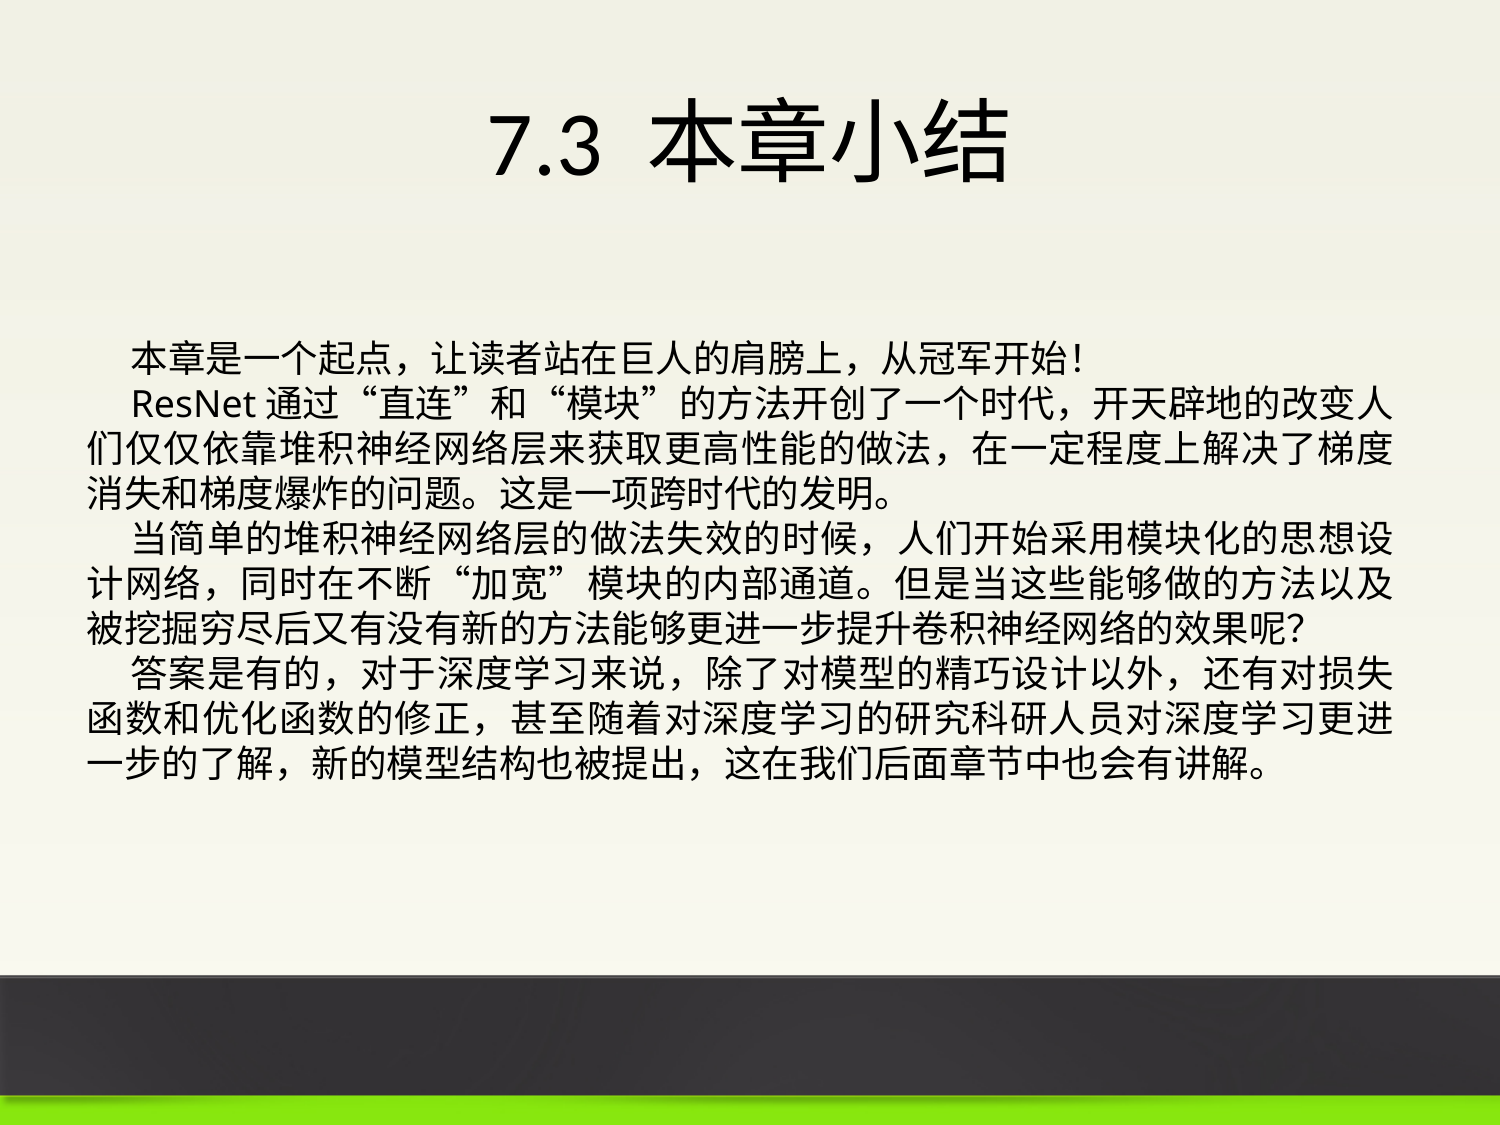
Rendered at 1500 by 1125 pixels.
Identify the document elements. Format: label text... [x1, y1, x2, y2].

text_box 本章是一个起点，让读者站在巨人的肩膀上，从冠军开始！ ResNet通过“直连”和“模块”的方法开创了一个时代，开天辟地的改变人们仅仅依靠堆积神经网络层来获取更高性能的做法，在一定程度上解决了梯度消失和梯度爆炸的问题。这是一项跨时代的发明。 当简单的堆积神经网络层的做法失效的时候，人们开始采用模块化的思想设计网络，同时在不断“加宽”模块的内部通道。但是当这些能够做的方法以及被挖掘穷尽后又有没有新的方法能够更进一步提升卷积神经网络的效果呢？ 答案是有的，对于深度学习来说，除了对模型的精巧设计以外，还有对损失函数和优化函数的修正，甚至随着对深度学习的研究科研人员对深度学习更进一步的了解，新的模型结构也被提出，这在我们后面章节中也会有讲解。 [72, 327, 1409, 793]
picture [0, 0, 1500, 1125]
title 7.3 本章小结 [75, 45, 1425, 233]
